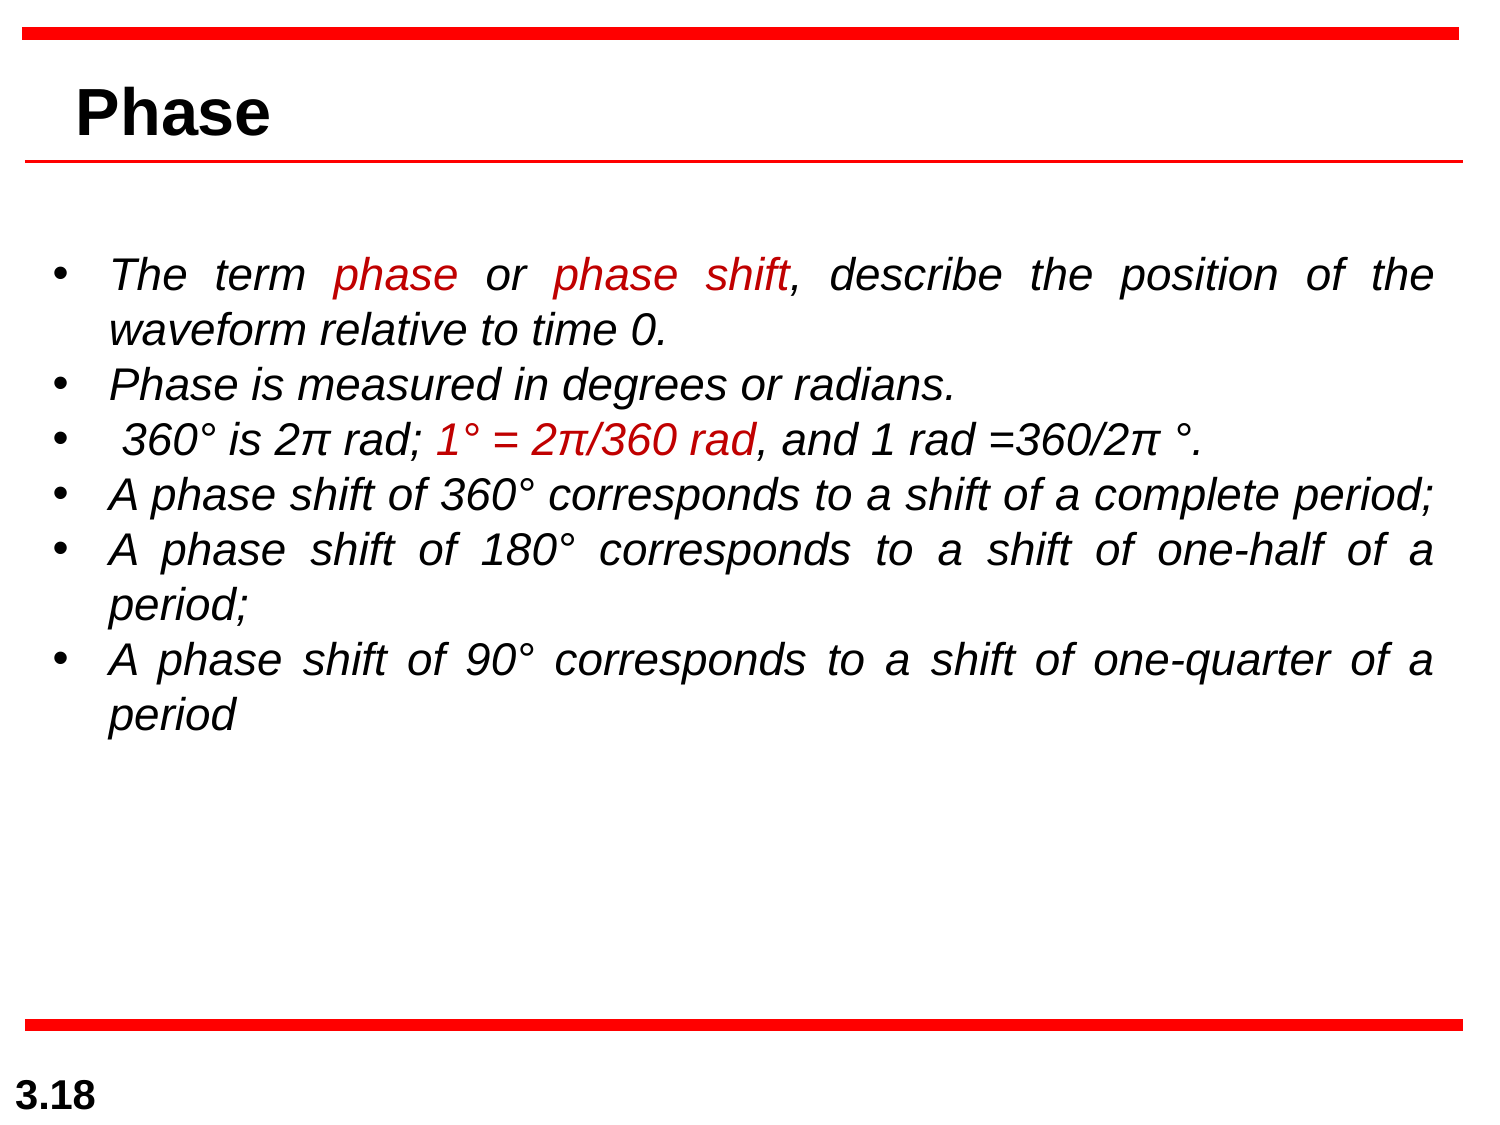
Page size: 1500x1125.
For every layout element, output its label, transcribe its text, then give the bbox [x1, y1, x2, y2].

text_box 3.18 [0, 1049, 313, 1125]
text_box The term phase or phase shift, describe the position of the waveform relative to time 0. Phase is measured in degrees or radians. 360° is 2π rad; 1° = 2π/360 rad, and 1 rad =360/2π °. A phase shift of 360° corresponds to a shift of a complete period; A phase shift of 180° corresponds to a shift of one-half of a period; A phase shift of 90° corresponds to a shift of one-quarter of a period [37, 237, 1451, 748]
text_box Phase [60, 61, 731, 157]
